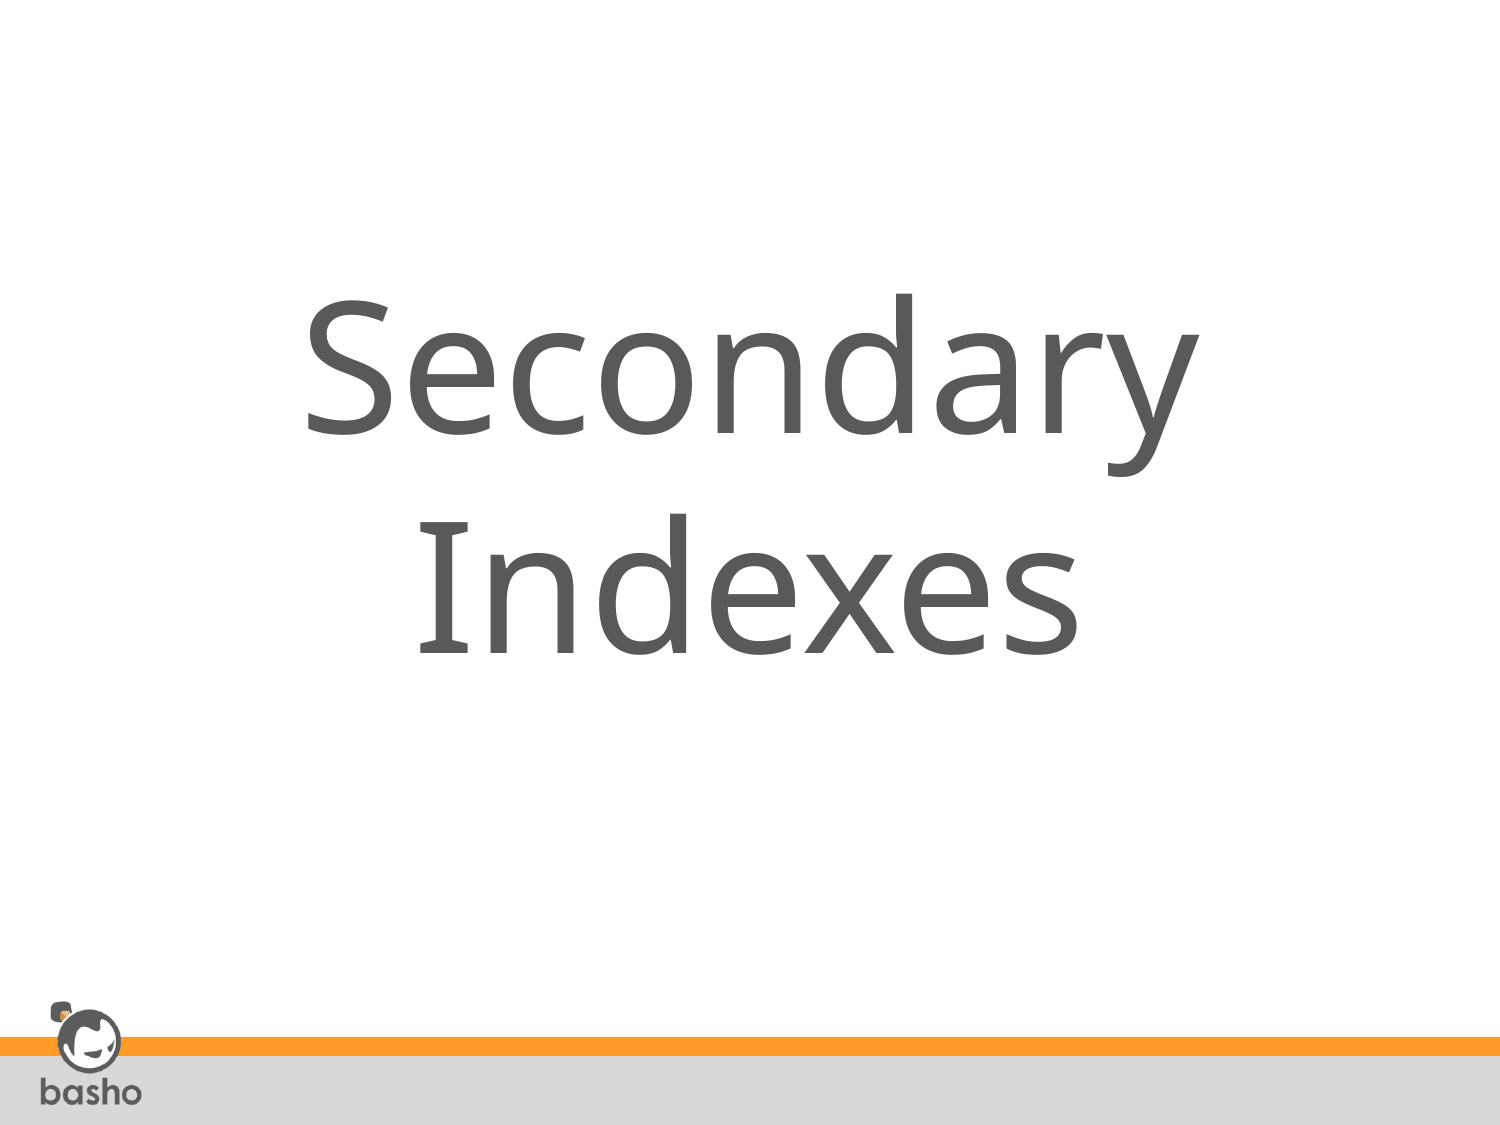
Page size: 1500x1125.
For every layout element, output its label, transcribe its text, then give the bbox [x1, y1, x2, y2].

title Secondary Indexes [112, 302, 1388, 638]
picture [38, 1001, 144, 1115]
